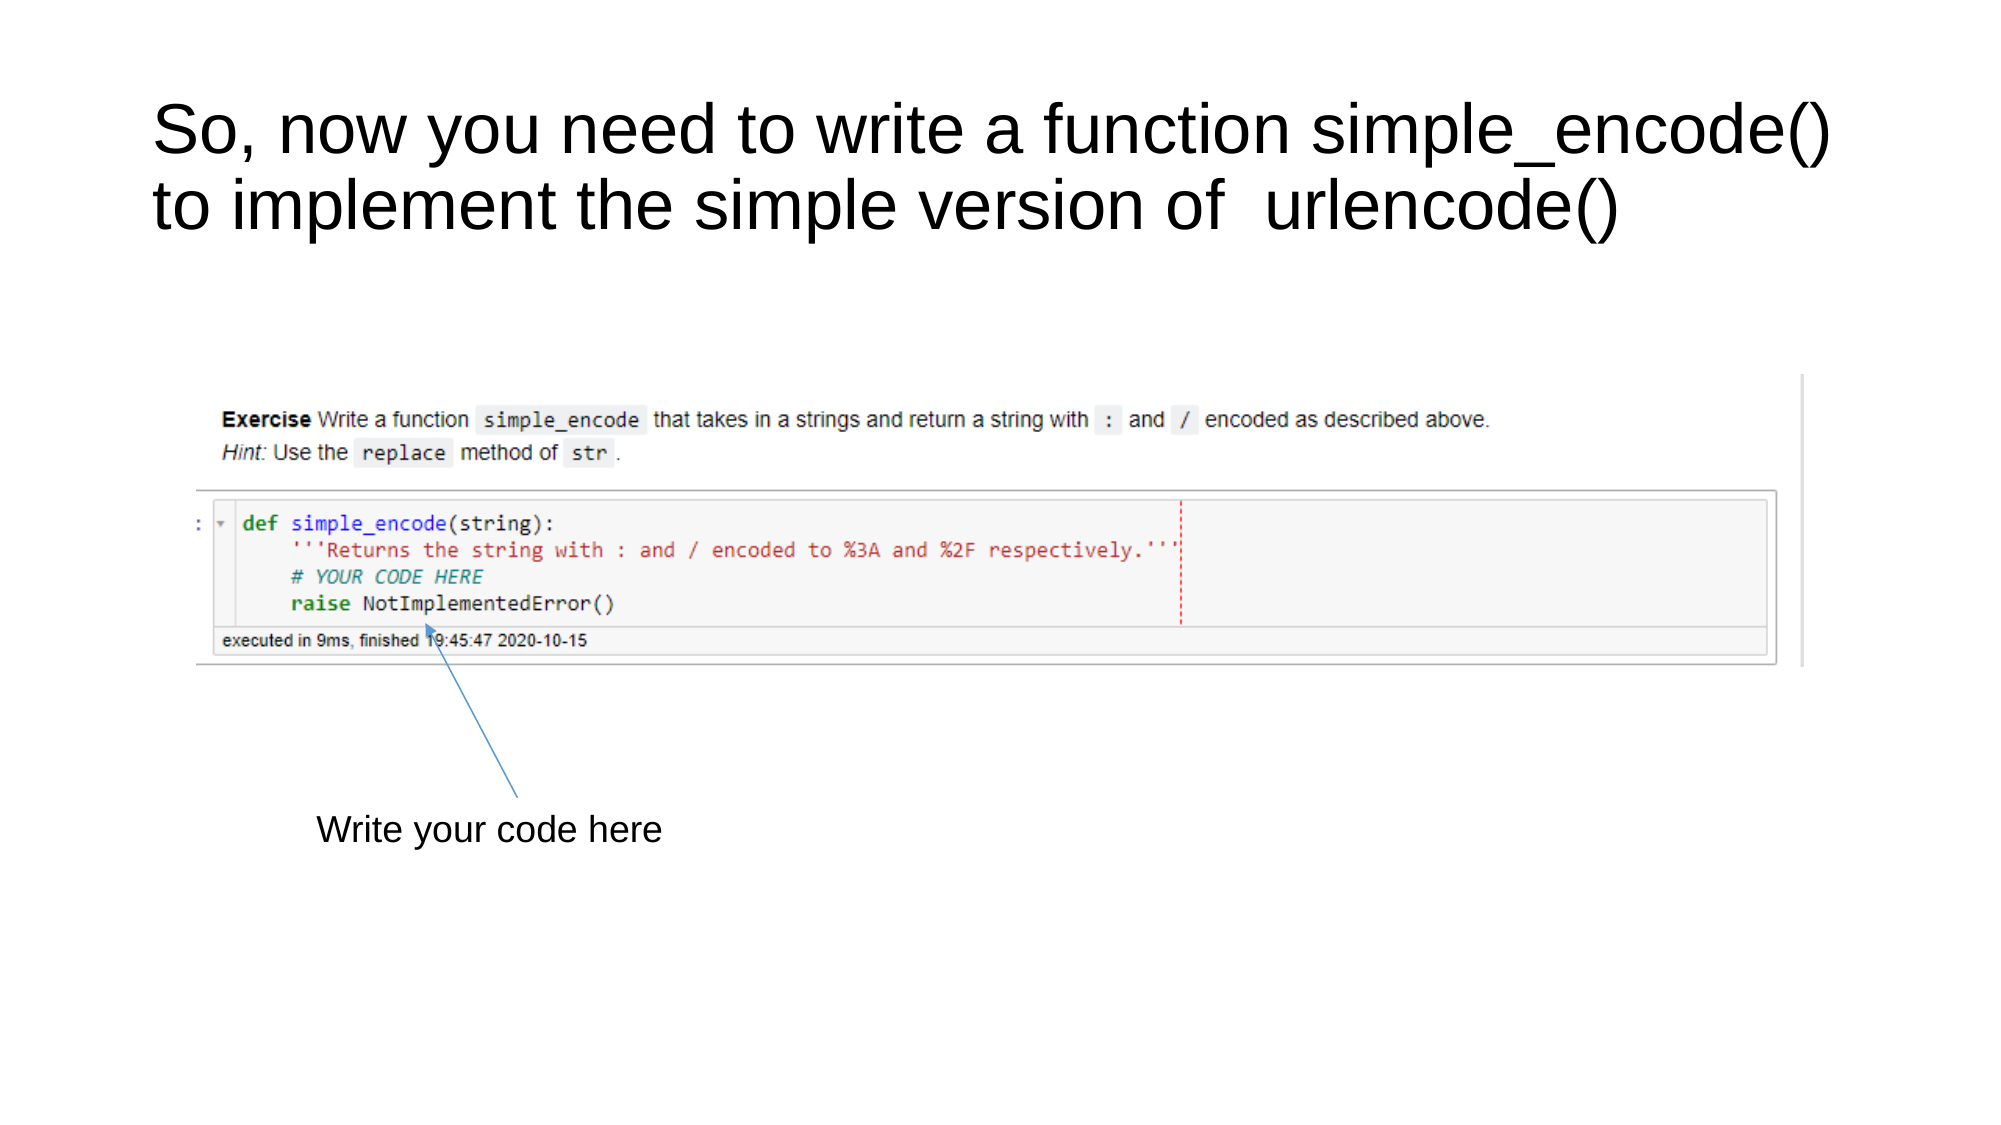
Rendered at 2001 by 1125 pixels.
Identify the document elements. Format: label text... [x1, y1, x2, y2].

text_box Write your code here [301, 797, 734, 858]
title So, now you need to write a function simple_encode() to implement the simple version of urlencode() [137, 59, 1863, 278]
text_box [425, 622, 518, 798]
picture [195, 374, 1805, 667]
